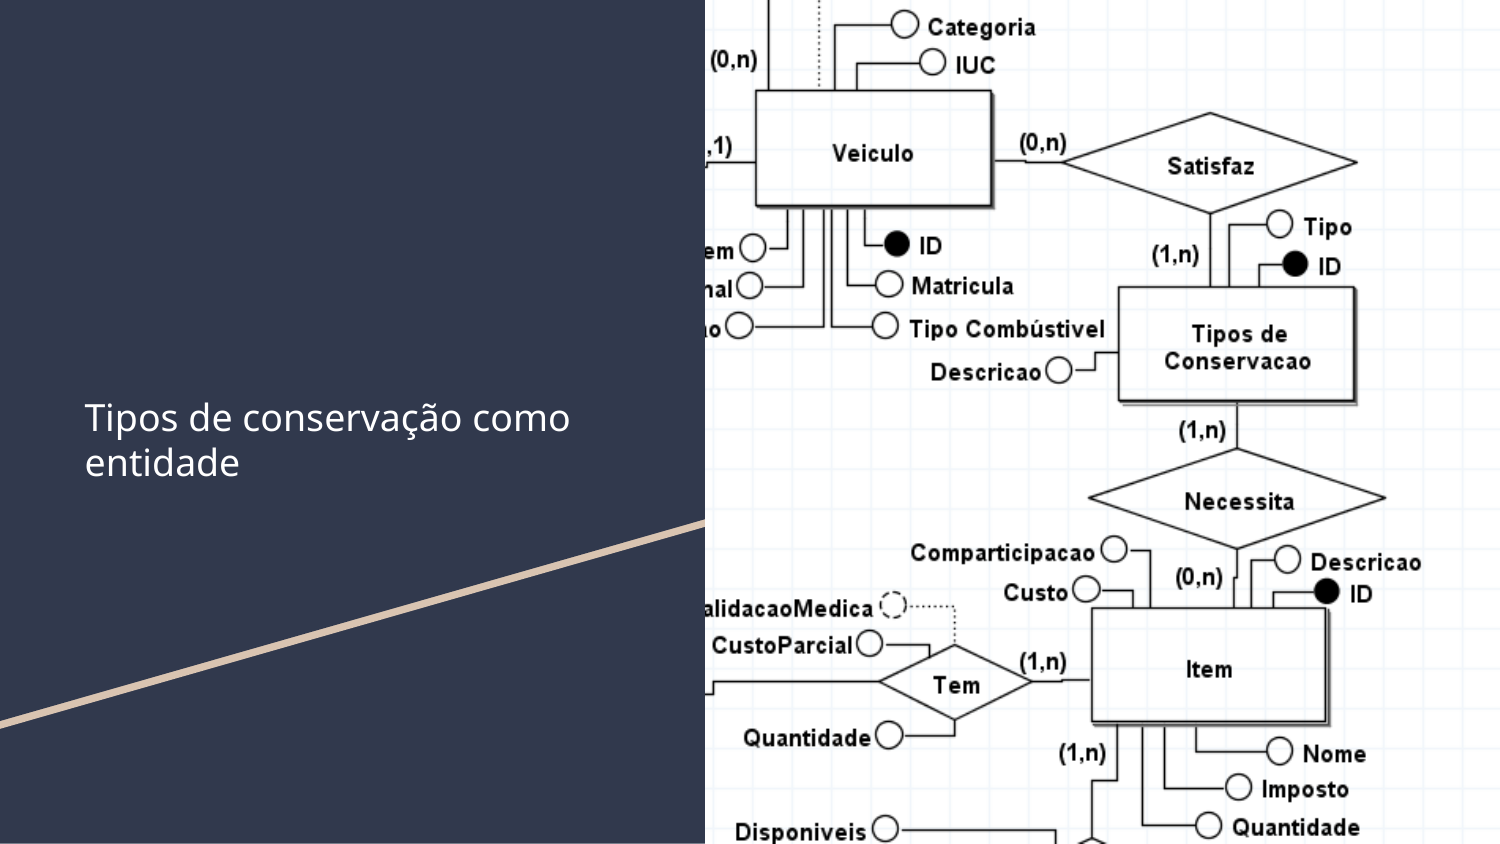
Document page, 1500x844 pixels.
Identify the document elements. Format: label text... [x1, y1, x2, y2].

title Tipos de conservação como entidade [69, 379, 678, 512]
picture [705, 0, 1500, 844]
